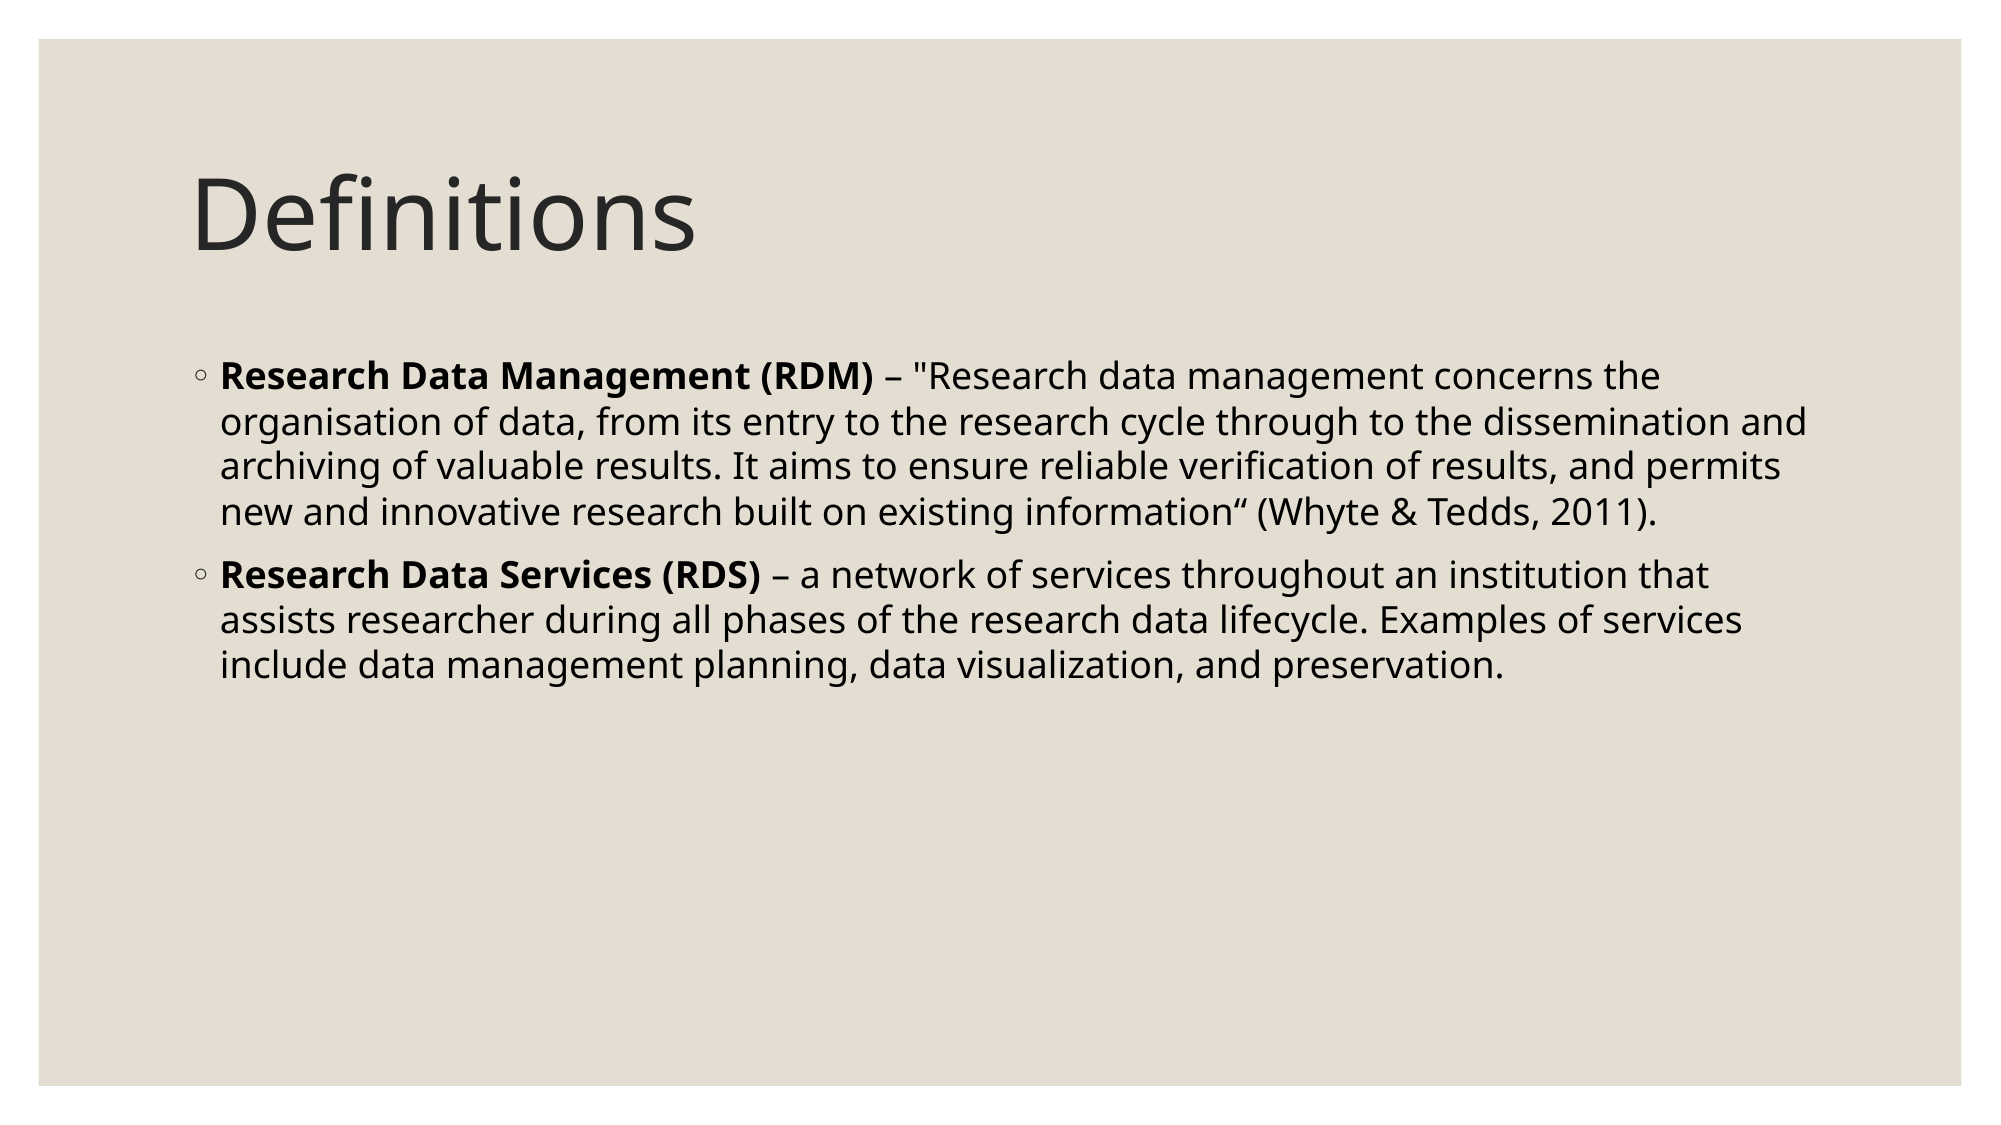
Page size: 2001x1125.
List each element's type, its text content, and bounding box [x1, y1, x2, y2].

title Definitions [174, 105, 1825, 331]
list Research Data Management (RDM) – "Research data management concerns the organisation of data, from its entry to the research cycle through to the dissemination and archiving of valuable results. It aims to ensure reliable verification of results, and permits new and innovative research built on existing information“ (Whyte & Tedds, 2011). Research Data Services (RDS) – a network of services throughout an institution that assists researcher during all phases of the research data lifecycle. Examples of services include data management planning, data visualization, and preservation. [174, 345, 1825, 990]
